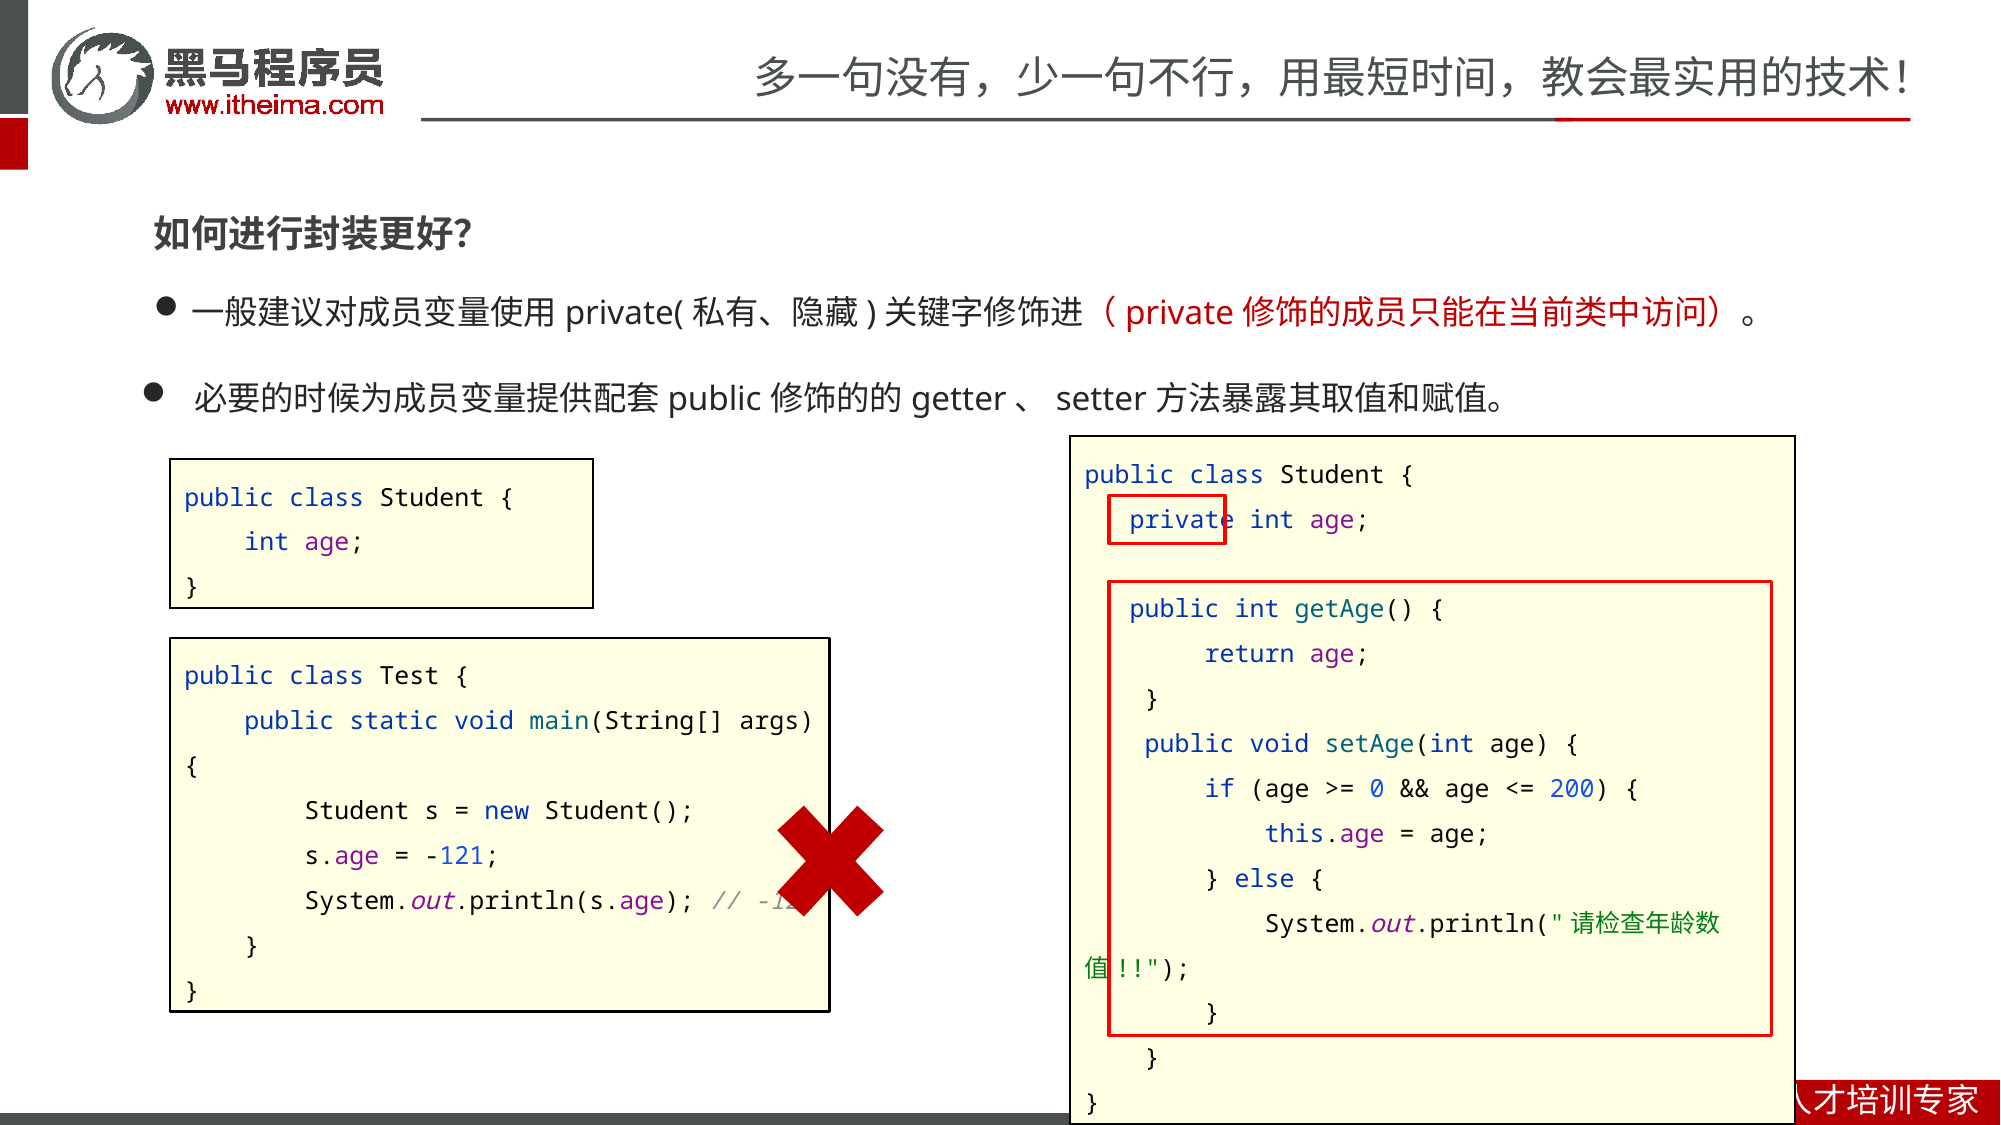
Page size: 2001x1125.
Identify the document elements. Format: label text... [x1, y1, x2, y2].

text_box 必要的时候为成员变量提供配套public修饰的的getter、setter方法暴露其取值和赋值。 [126, 349, 1536, 425]
text_box public class Student { private int age; public int getAge() { return age; } public void setAge(int age) { if (age >= 0 && age <= 200) { this.age = age; } else { System.out.println("请检查年龄数值!!"); } } } [1069, 436, 1796, 1124]
picture [50, 26, 384, 125]
text_box public class Test { public static void main(String[] args) { Student s = new Student(); s.age = -121; System.out.println(s.age); // -121 } } [169, 637, 830, 1012]
text_box [1108, 581, 1772, 1036]
text_box 如何进行封装更好？ [138, 180, 908, 263]
text_box 一般建议对成员变量使用private(私有、隐藏)关键字修饰进（private修饰的成员只能在当前类中访问）。 [138, 263, 1837, 339]
text_box public class Student { int age; } [169, 458, 594, 609]
text_box [1108, 495, 1225, 544]
text_box [775, 803, 886, 919]
